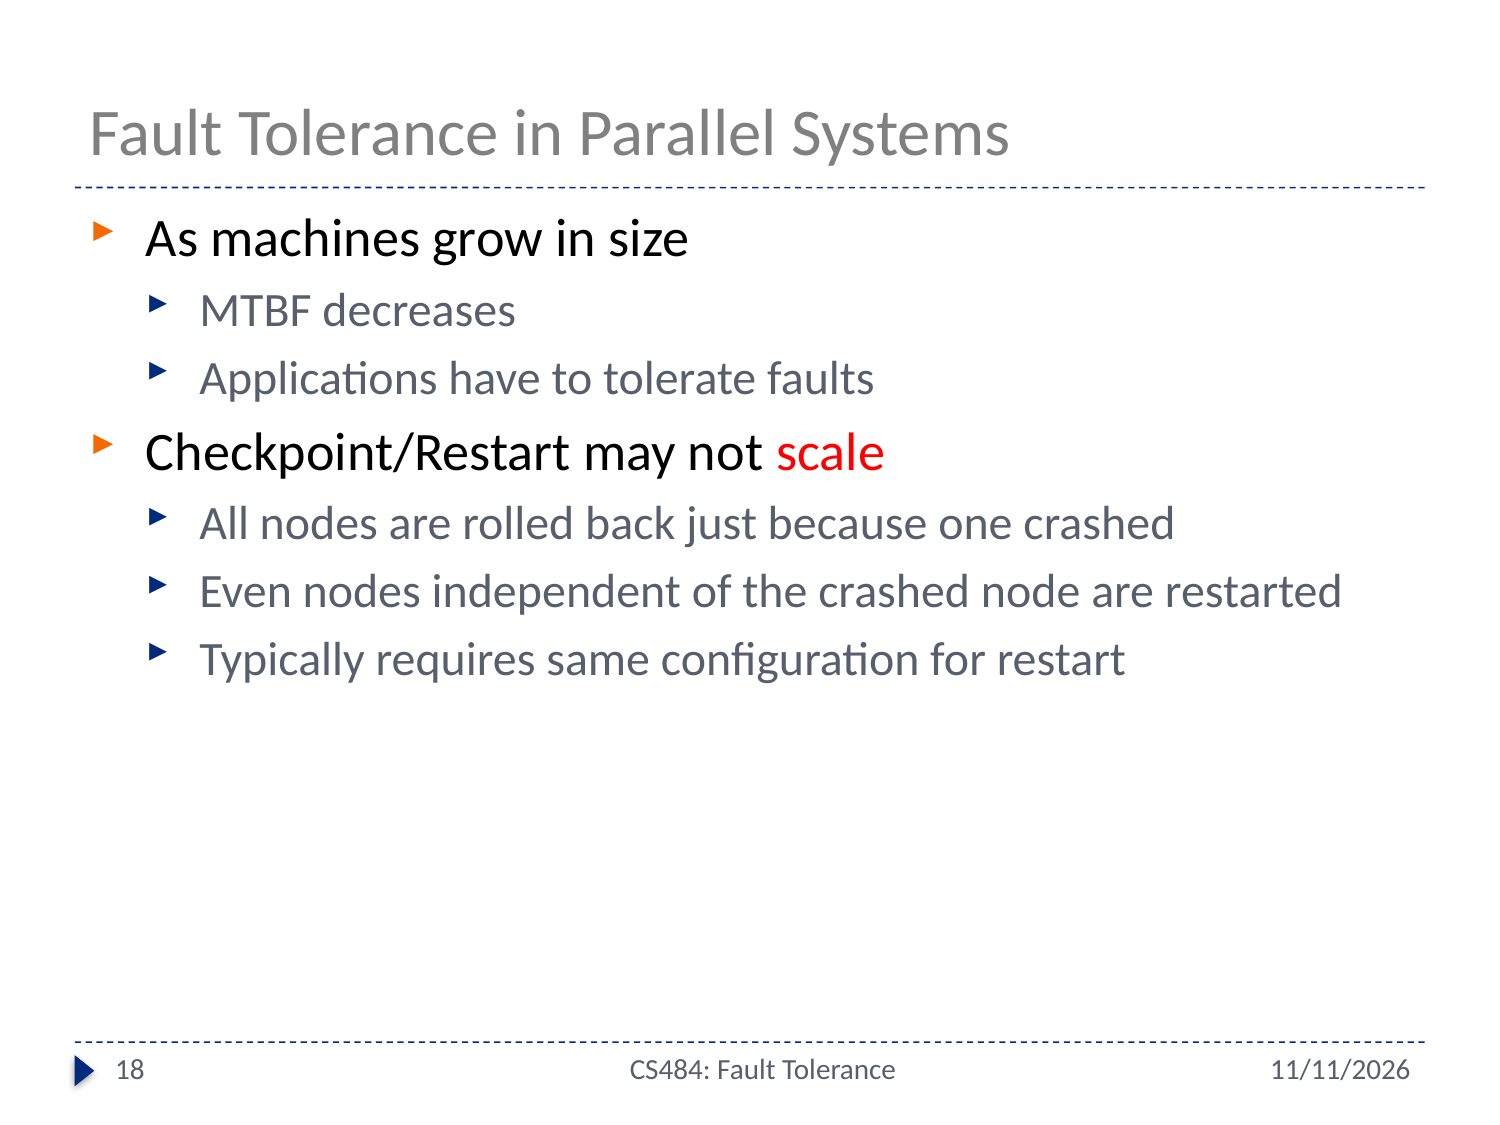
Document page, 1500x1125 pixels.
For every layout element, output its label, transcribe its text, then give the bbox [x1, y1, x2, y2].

slide_number 18 [100, 1042, 426, 1103]
list As machines grow in size MTBF decreases Applications have to tolerate faults Checkpoint/Restart may not scale All nodes are rolled back just because one crashed Even nodes independent of the crashed node are restarted Typically requires same configuration for restart [75, 200, 1425, 963]
title Fault Tolerance in Parallel Systems [75, 87, 1463, 188]
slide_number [1050, 1042, 1426, 1103]
footer CS484: Fault Tolerance [475, 1042, 1050, 1103]
